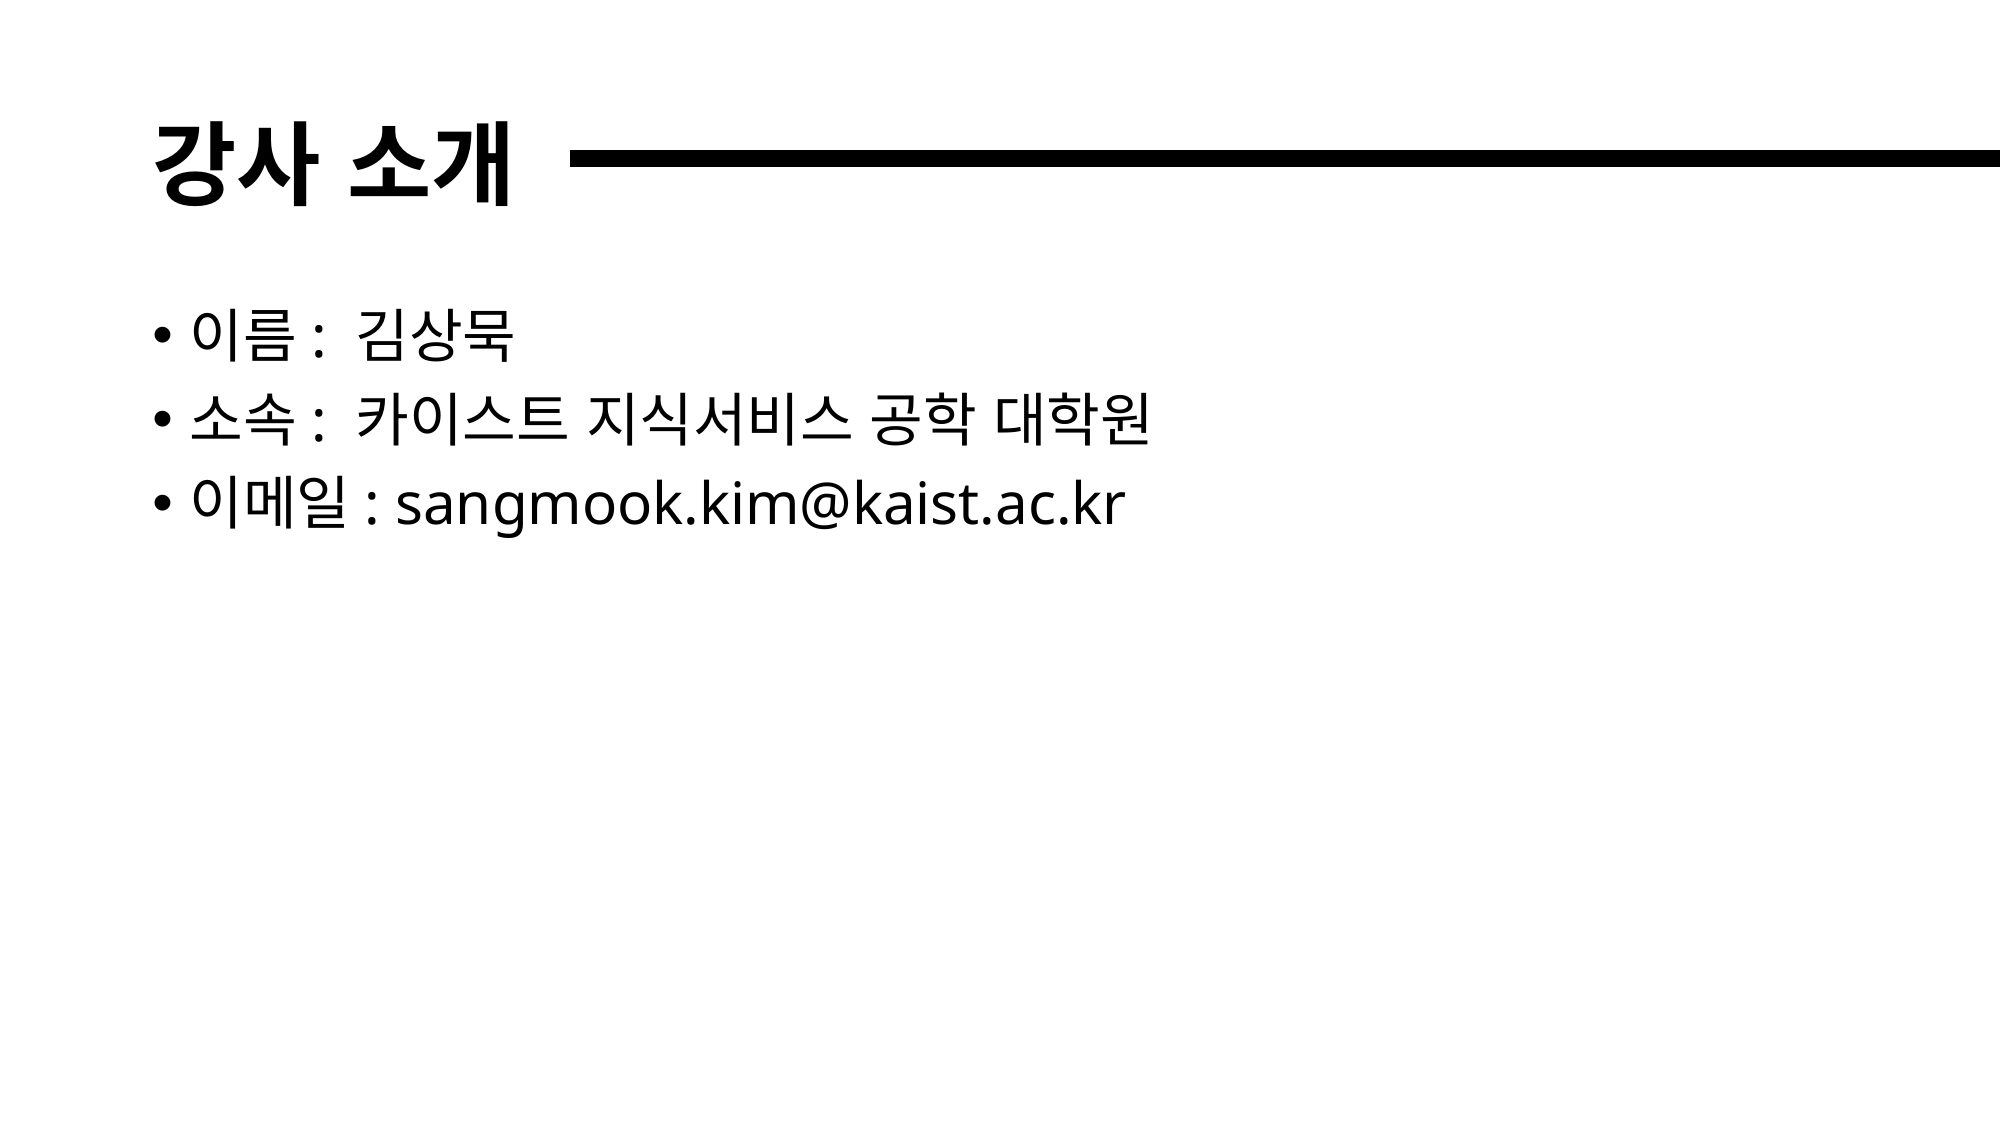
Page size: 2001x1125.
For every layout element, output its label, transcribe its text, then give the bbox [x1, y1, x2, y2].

title 강사 소개 [137, 59, 1863, 278]
text_box [570, 150, 2000, 167]
list 이름: 김상묵 소속: 카이스트 지식서비스 공학 대학원 이메일: sangmook.kim@kaist.ac.kr [137, 299, 1863, 1014]
